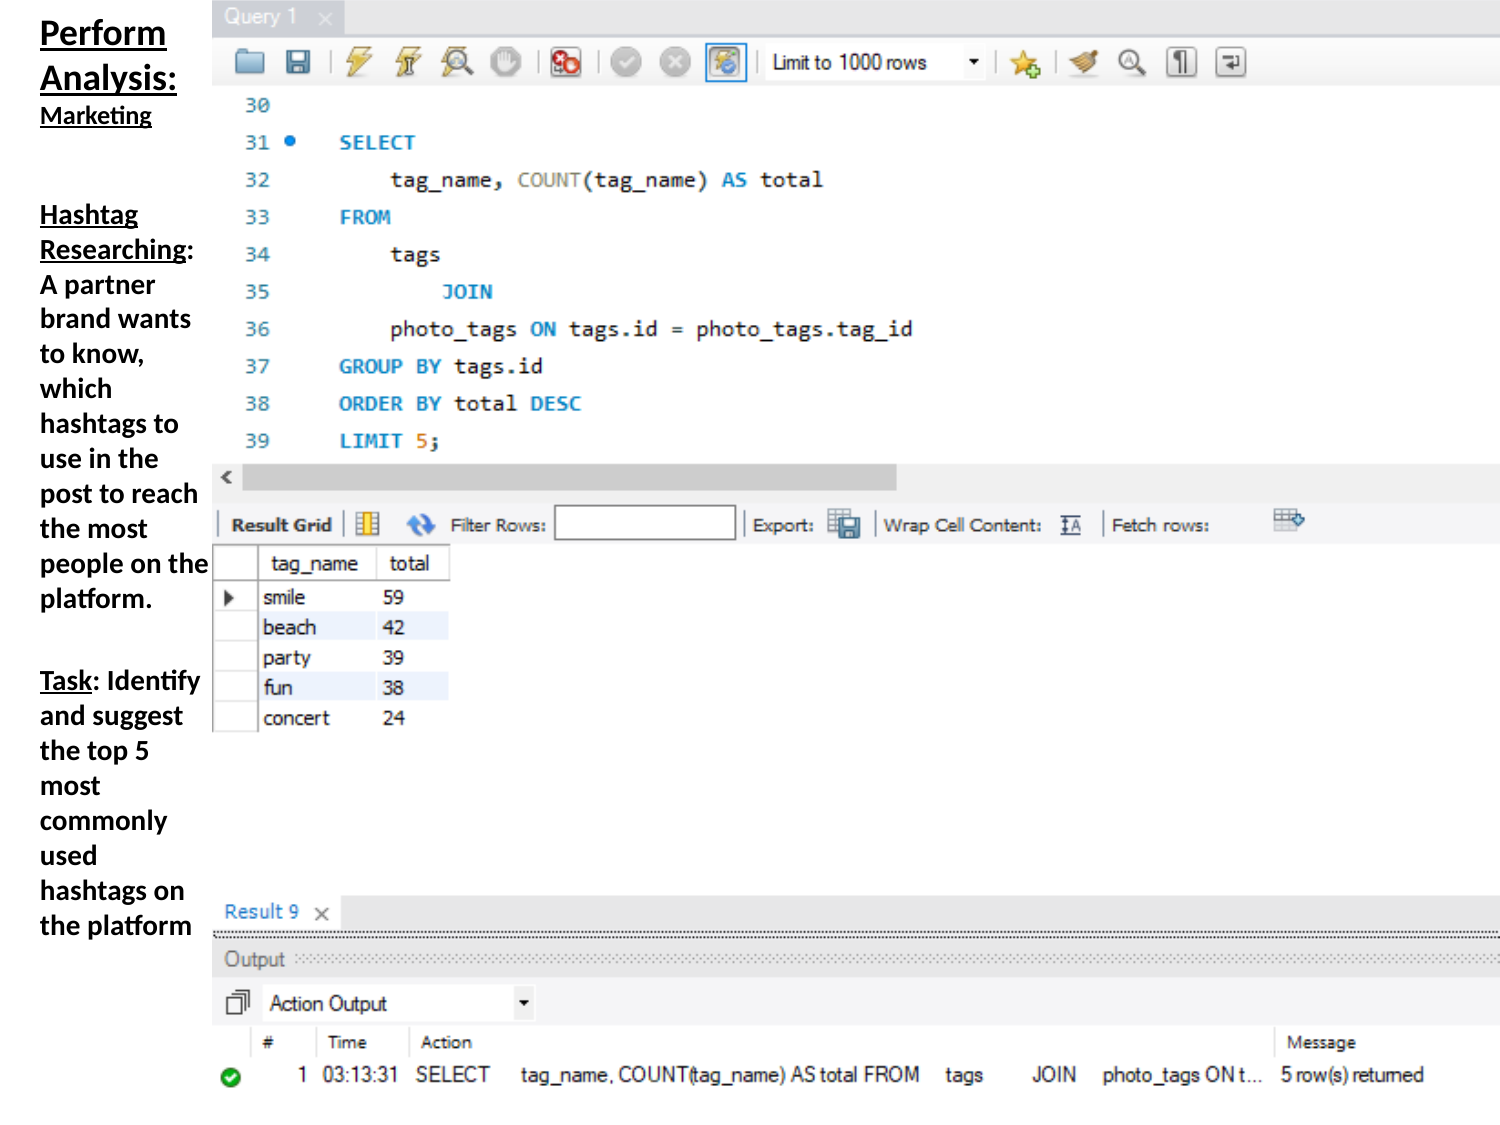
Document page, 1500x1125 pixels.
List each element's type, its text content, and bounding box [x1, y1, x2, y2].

list Hashtag Researching: A partner brand wants to know, which hashtags to use in the post to reach the most people on the platform. Task: Identify and suggest the top 5 most commonly used hashtags on the platform [24, 187, 208, 1125]
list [212, 0, 1500, 1125]
title Perform Analysis: Marketing [24, 0, 210, 138]
